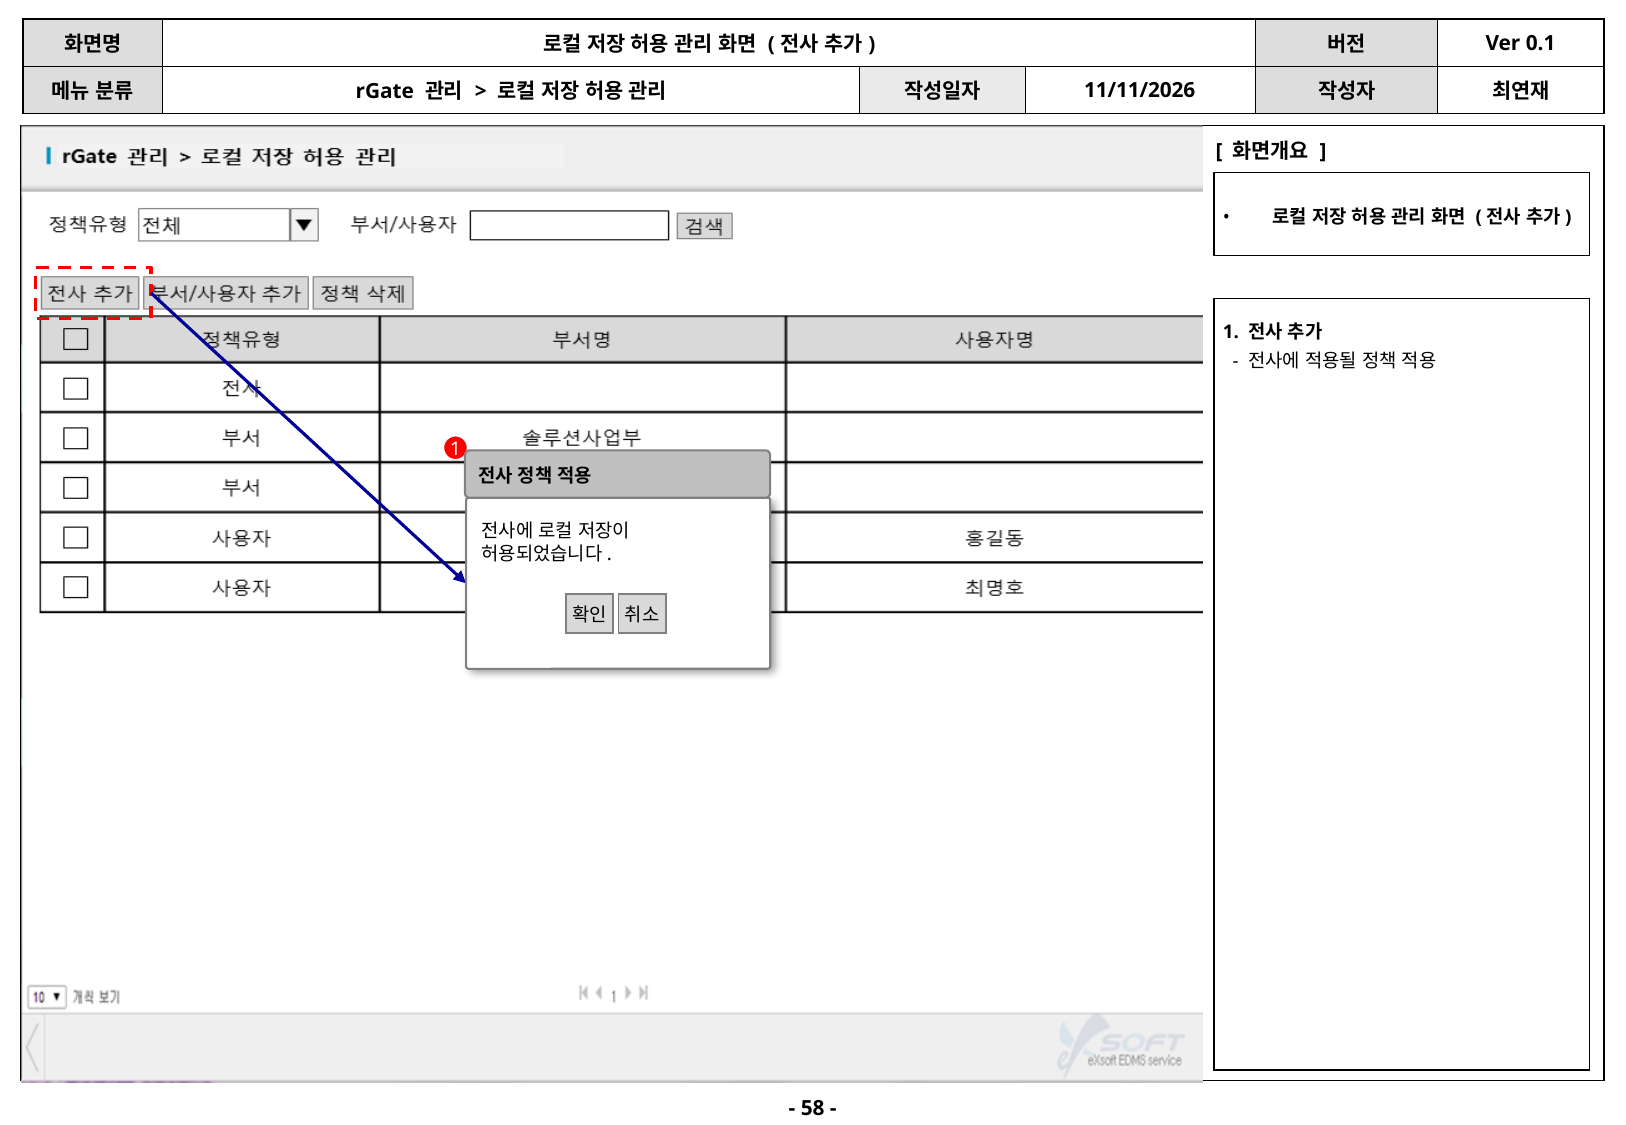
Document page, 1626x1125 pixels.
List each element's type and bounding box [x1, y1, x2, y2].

table_header [163, 20, 1255, 66]
table_cell [24, 67, 162, 113]
text_box [1214, 172, 1590, 256]
table_header [1256, 20, 1437, 66]
table_header [24, 20, 162, 66]
table_cell [1026, 67, 1255, 113]
text_box [1215, 137, 1327, 163]
text_box [150, 292, 771, 670]
table_cell [163, 67, 859, 113]
table_cell [1438, 67, 1603, 113]
table_cell [1256, 67, 1437, 113]
table_header [1438, 20, 1603, 66]
table_cell [860, 67, 1025, 113]
picture [20, 125, 1203, 1083]
text_box [1214, 298, 1590, 1071]
